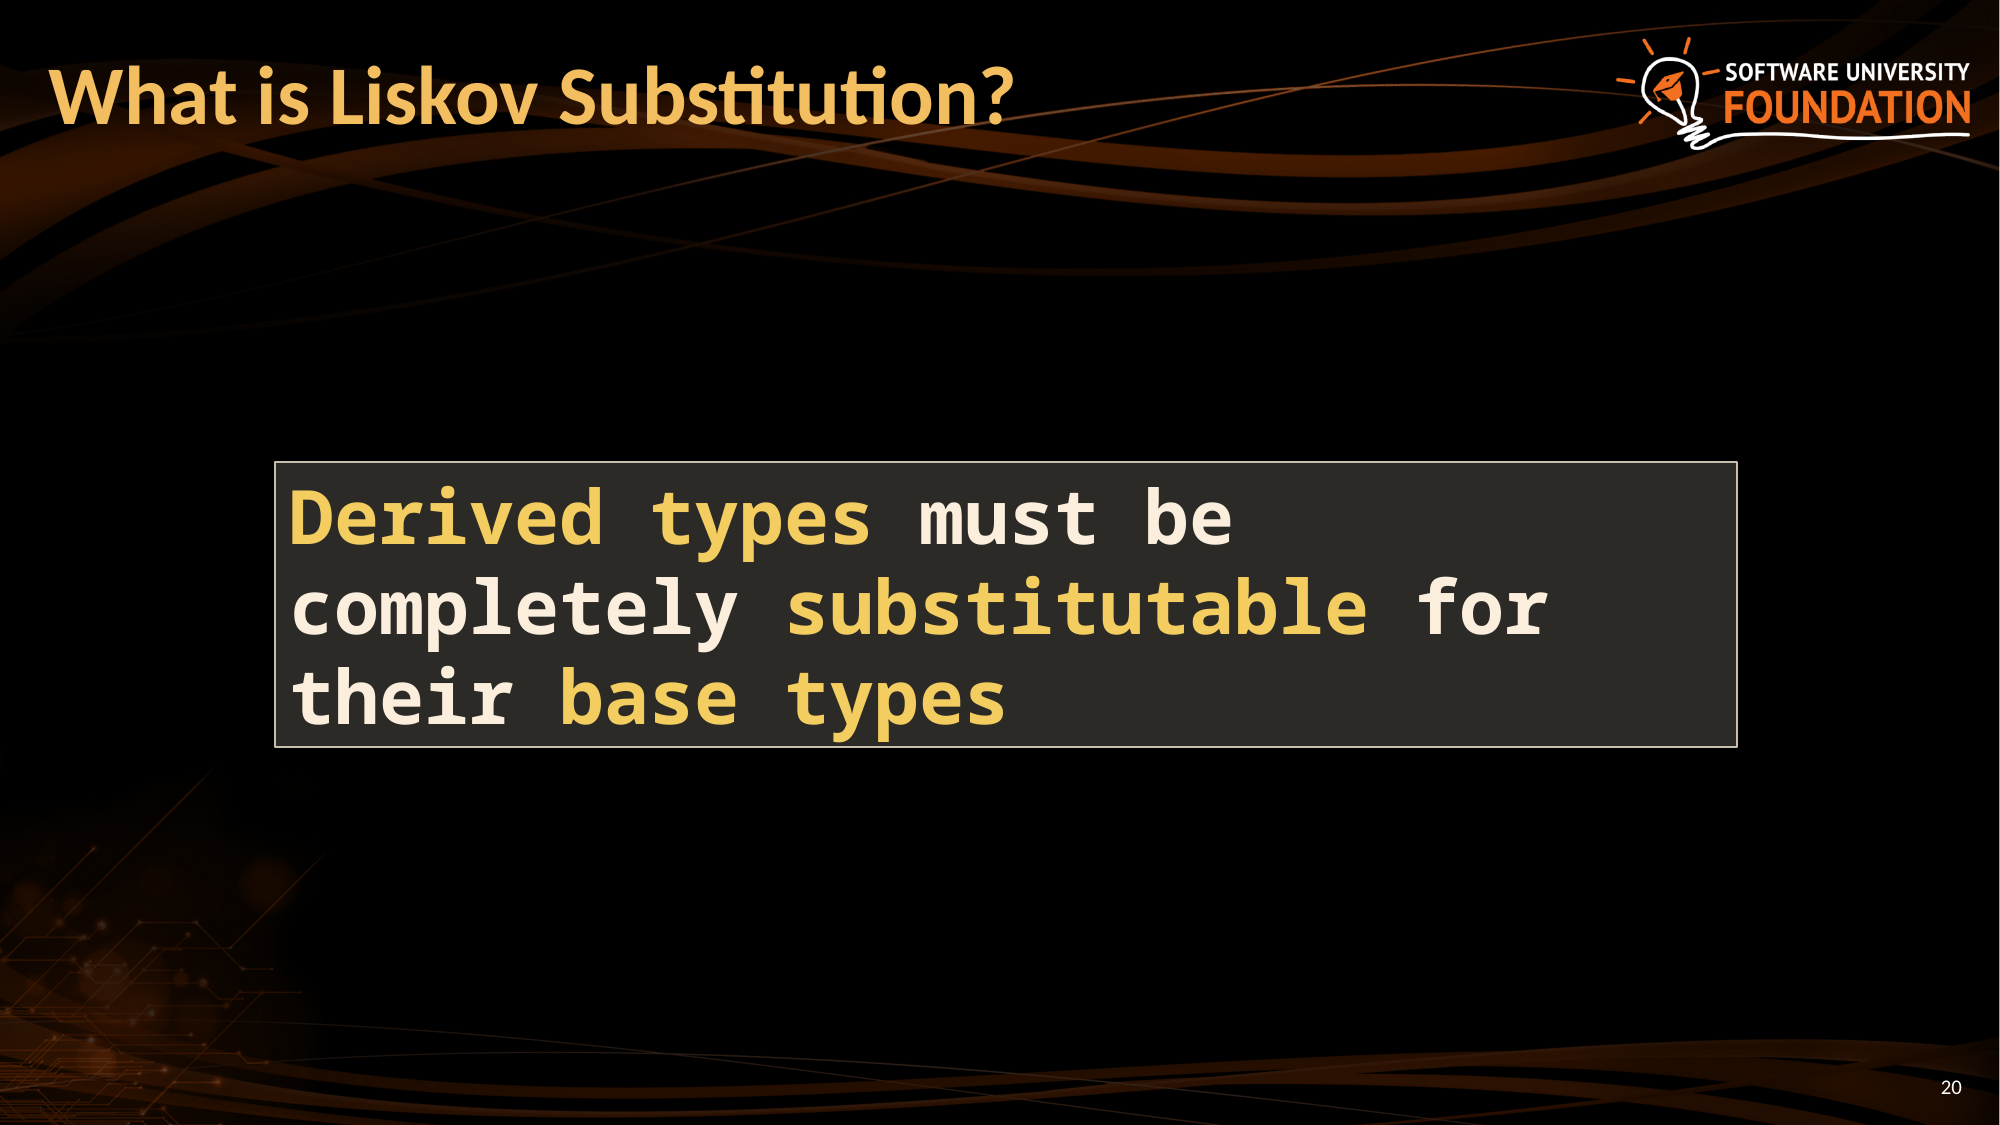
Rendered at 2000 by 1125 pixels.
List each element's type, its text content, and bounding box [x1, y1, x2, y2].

title What is Liskov Substitution? [30, 6, 1602, 189]
slide_number 20 [1897, 1070, 1968, 1103]
text_box Derived types must be completely substitutable for their base types [274, 462, 1738, 748]
picture [0, 0, 2000, 1125]
